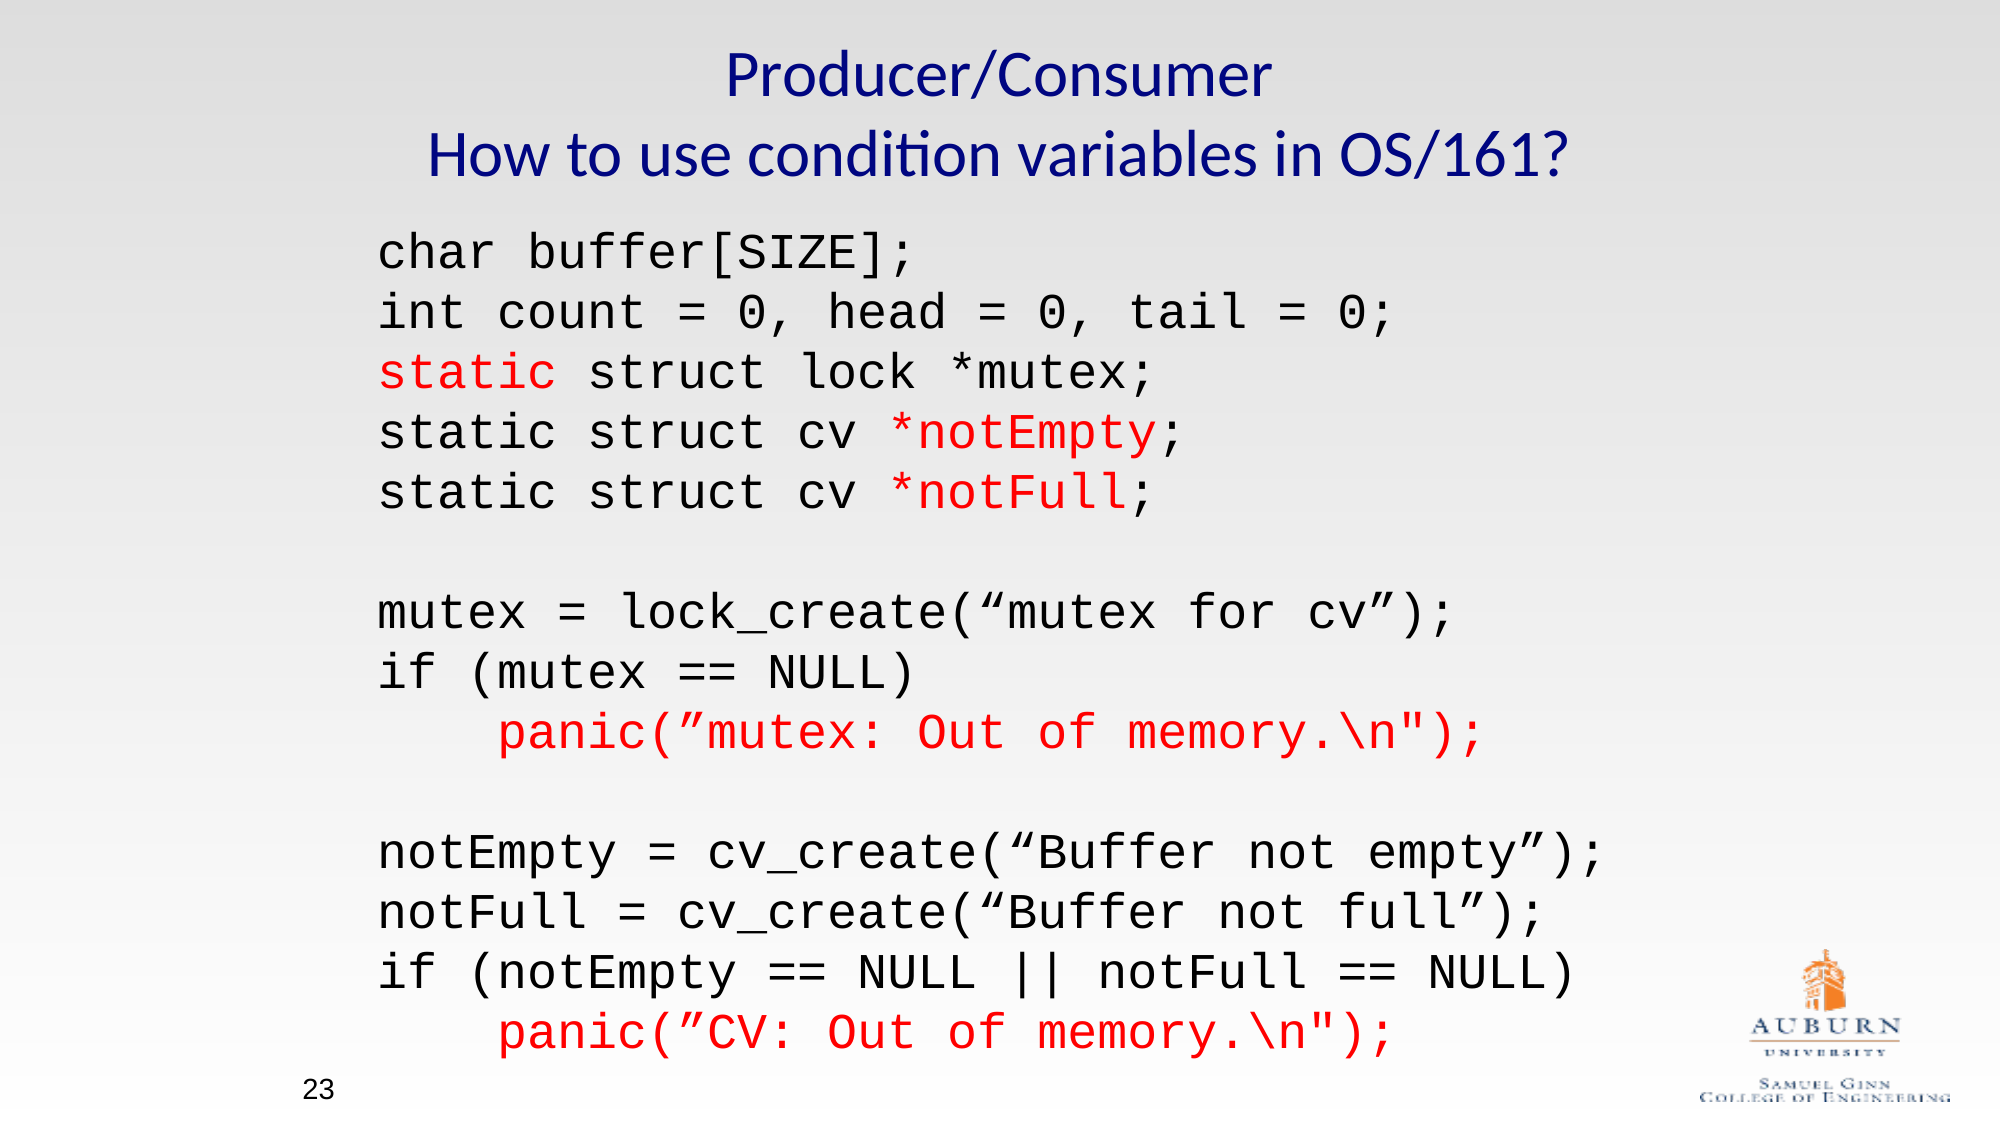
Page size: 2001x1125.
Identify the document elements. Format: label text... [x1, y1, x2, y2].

text_box char buffer[SIZE]; int count = 0, head = 0, tail = 0; static struct lock *mutex; static struct cv *notEmpty; static struct cv *notFull; mutex = lock_create(“mutex for cv”); if (mutex == NULL) panic(”mutex: Out of memory.\n"); notEmpty = cv_create(“Buffer not empty”); notFull = cv_create(“Buffer not full”); if (notEmpty == NULL || notFull == NULL) panic(”CV: Out of memory.\n"); [362, 211, 1625, 1067]
picture [1700, 949, 1950, 1102]
slide_number 23 [287, 1062, 488, 1125]
title Producer/Consumer How to use condition variables in OS/161? [262, 20, 1738, 200]
